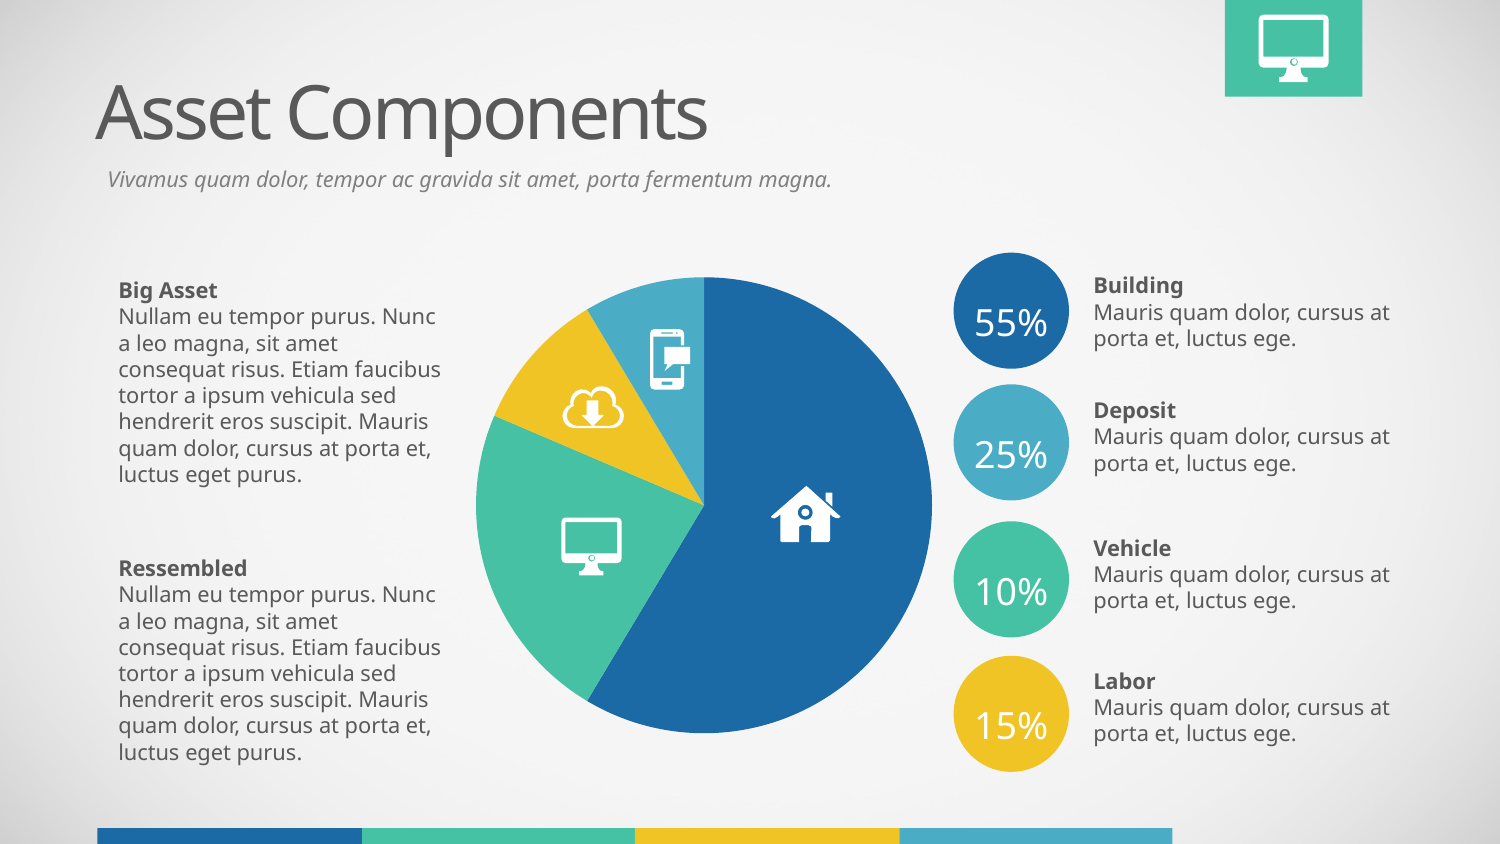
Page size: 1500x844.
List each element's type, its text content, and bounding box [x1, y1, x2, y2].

text_box Building Mauris quam dolor, cursus at porta et, luctus ege. [1078, 251, 1438, 358]
text_box Big Asset Nullam eu tempor purus. Nunc a leo magna, sit amet consequat risus. Etiam faucibus tortor a ipsum vehicula sed hendrerit eros suscipit. Mauris quam dolor, cursus at porta et, luctus eget purus. [103, 256, 463, 494]
text_box Vehicle Mauris quam dolor, cursus at porta et, luctus ege. [1078, 513, 1438, 621]
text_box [953, 521, 1070, 638]
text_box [953, 384, 1070, 501]
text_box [561, 328, 841, 576]
text_box Ressembled Nullam eu tempor purus. Nunc a leo magna, sit amet consequat risus. Etiam faucibus tortor a ipsum vehicula sed hendrerit eros suscipit. Mauris quam dolor, cursus at porta et, luctus eget purus. [103, 534, 463, 772]
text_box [953, 655, 1070, 773]
text_box Vivamus quam dolor, tempor ac gravida sit amet, porta fermentum magna. [99, 162, 888, 196]
picture [0, 0, 1500, 844]
text_box Deposit Mauris quam dolor, cursus at porta et, luctus ege. [1078, 376, 1438, 483]
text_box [953, 252, 1070, 369]
chart [454, 267, 954, 744]
text_box Labor Mauris quam dolor, cursus at porta et, luctus ege. [1078, 646, 1438, 754]
text_box Asset Components [88, 60, 718, 159]
